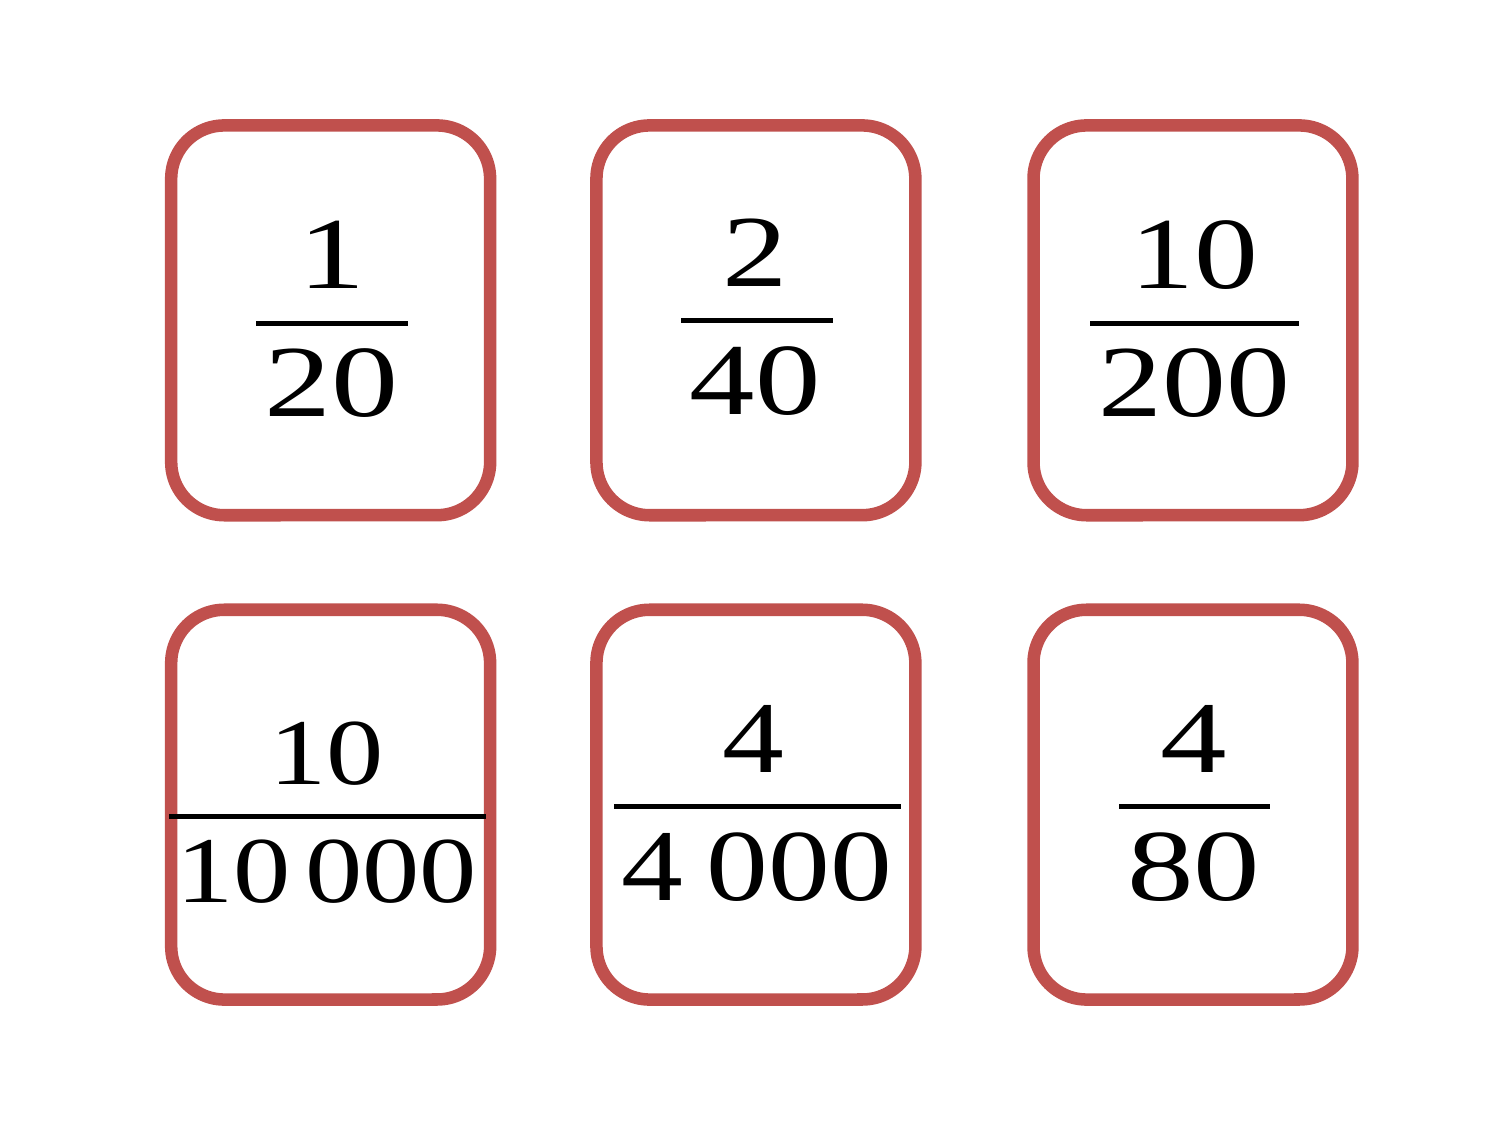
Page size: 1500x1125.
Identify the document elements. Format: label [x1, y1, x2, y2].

text_box [161, 125, 1353, 1000]
